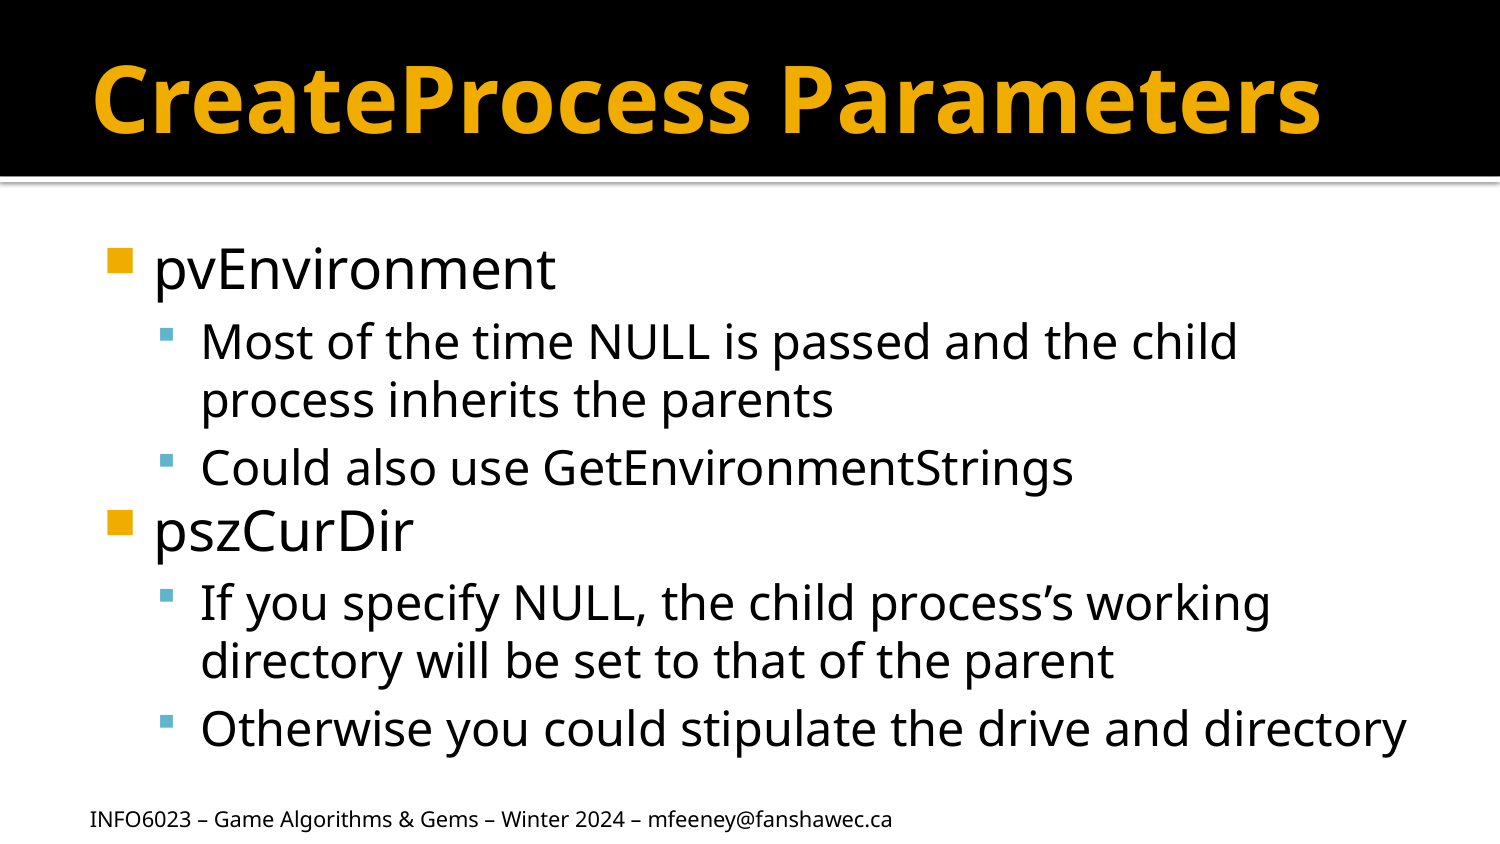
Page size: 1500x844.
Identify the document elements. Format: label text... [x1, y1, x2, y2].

title CreateProcess Parameters [75, 19, 1425, 174]
list pvEnvironment Most of the time NULL is passed and the child process inherits the parents Could also use GetEnvironmentStrings pszCurDir If you specify NULL, the child process’s working directory will be set to that of the parent Otherwise you could stipulate the drive and directory [75, 218, 1425, 788]
